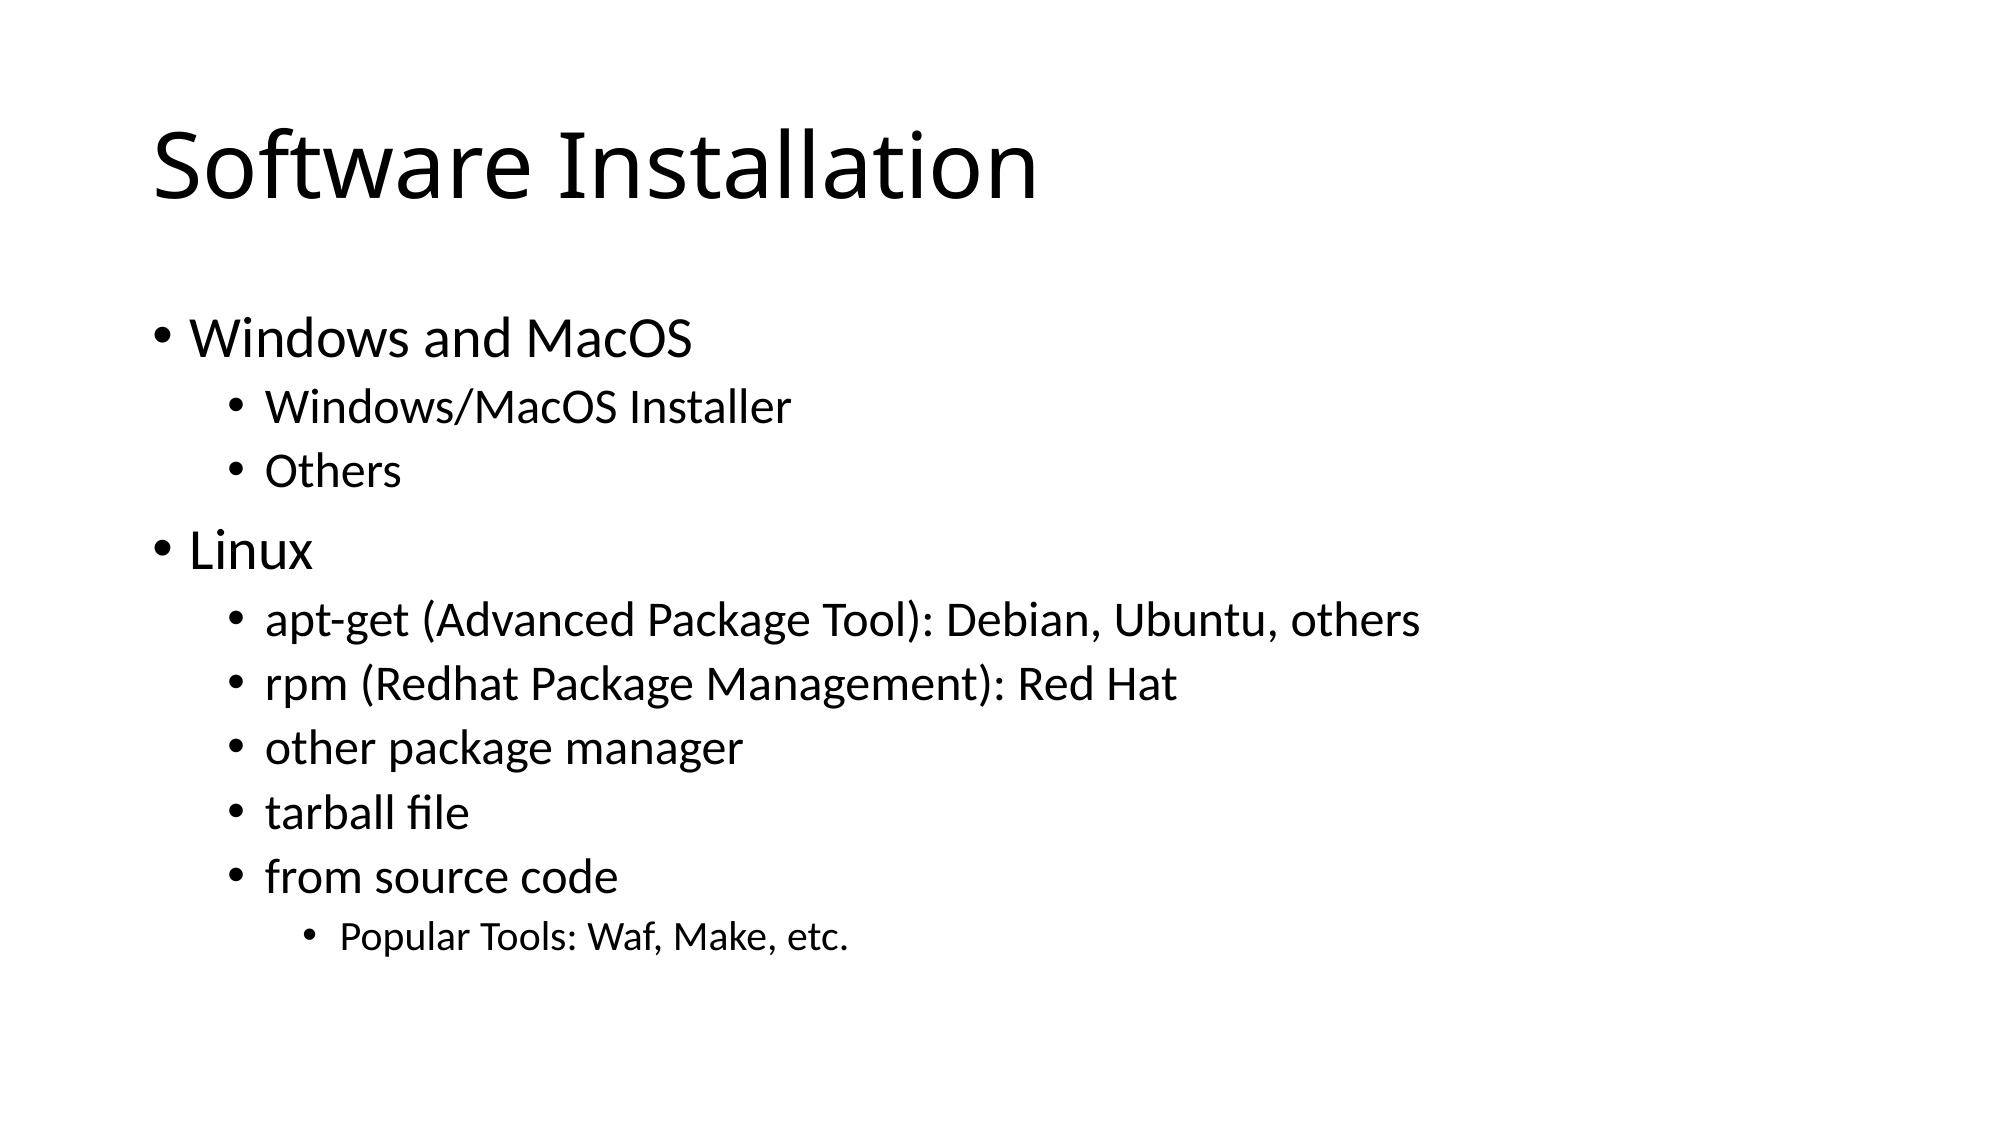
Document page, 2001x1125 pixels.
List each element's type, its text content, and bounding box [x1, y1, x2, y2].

title Software Installation [137, 59, 1863, 278]
list Windows and MacOS Windows/MacOS Installer Others Linux apt-get (Advanced Package Tool): Debian, Ubuntu, others rpm (Redhat Package Management): Red Hat other package manager tarball file from source code Popular Tools: Waf, Make, etc. [137, 299, 1863, 1014]
